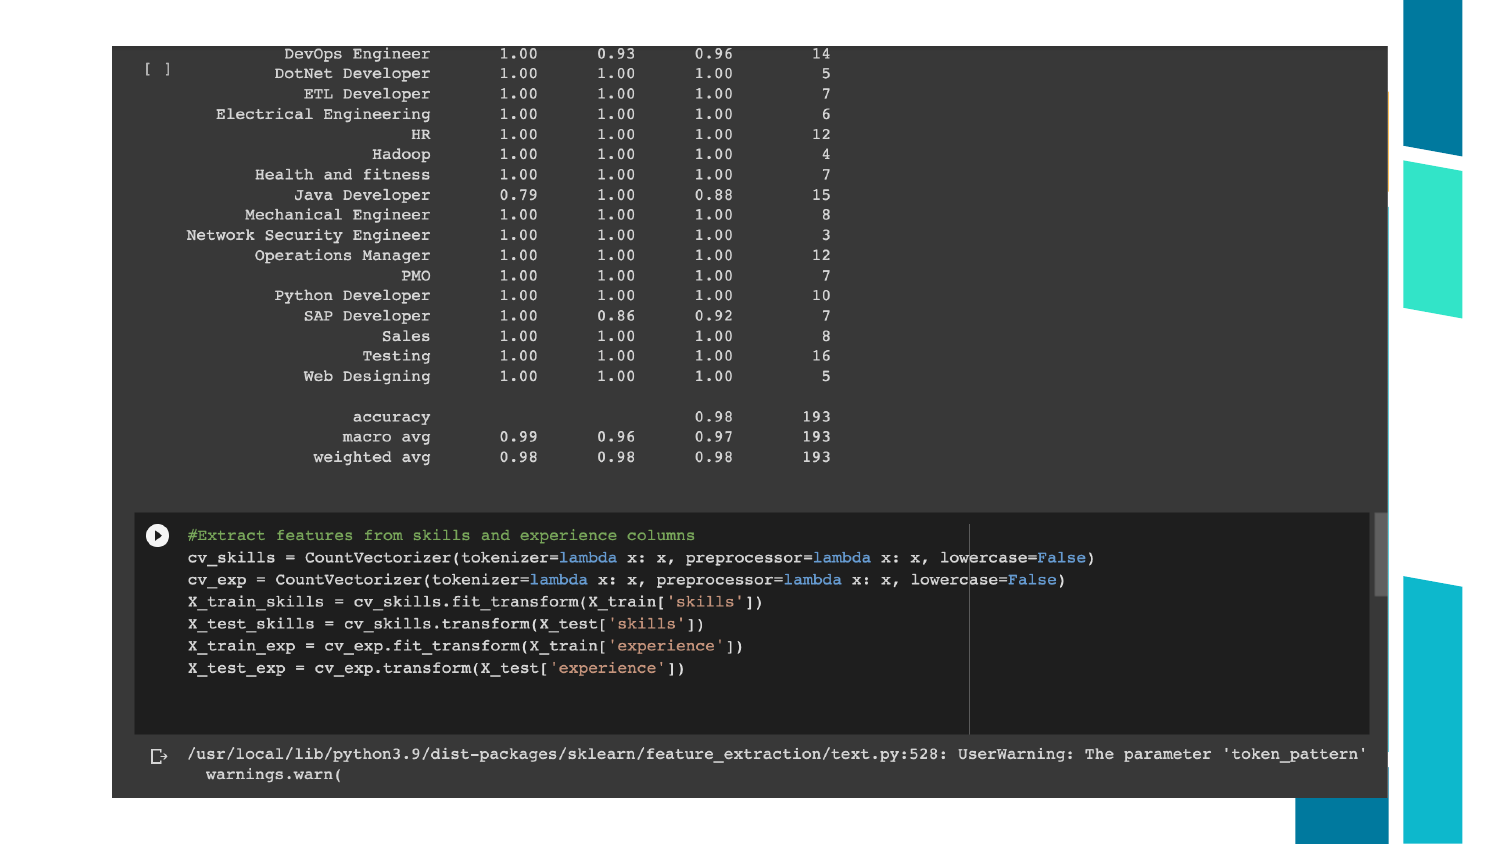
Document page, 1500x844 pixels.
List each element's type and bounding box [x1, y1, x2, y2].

picture [112, 45, 1389, 798]
